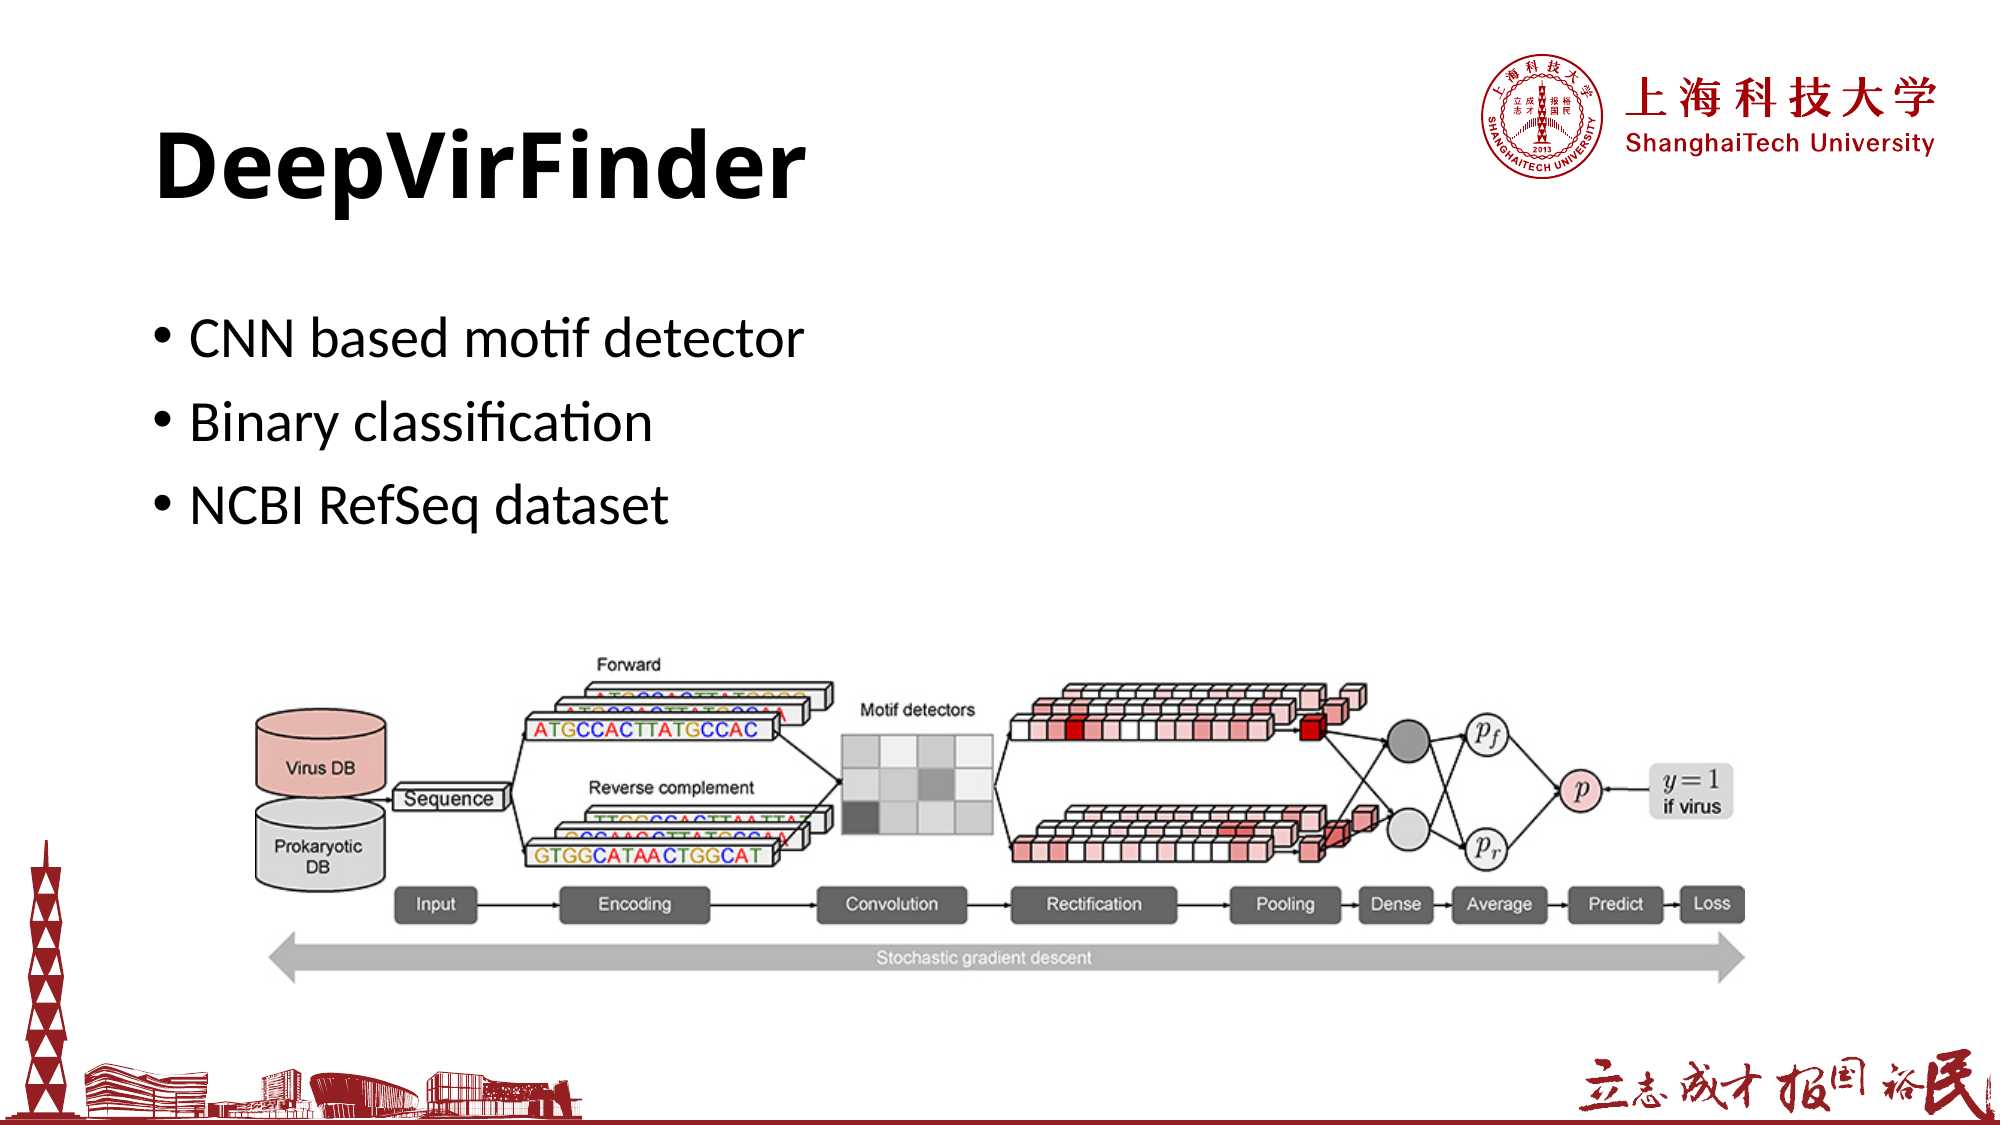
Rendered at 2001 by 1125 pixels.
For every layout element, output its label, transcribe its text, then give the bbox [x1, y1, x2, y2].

title DeepVirFinder [137, 59, 1863, 278]
picture [255, 656, 1745, 985]
list CNN based motif detector Binary classification NCBI RefSeq dataset [137, 299, 1863, 1014]
